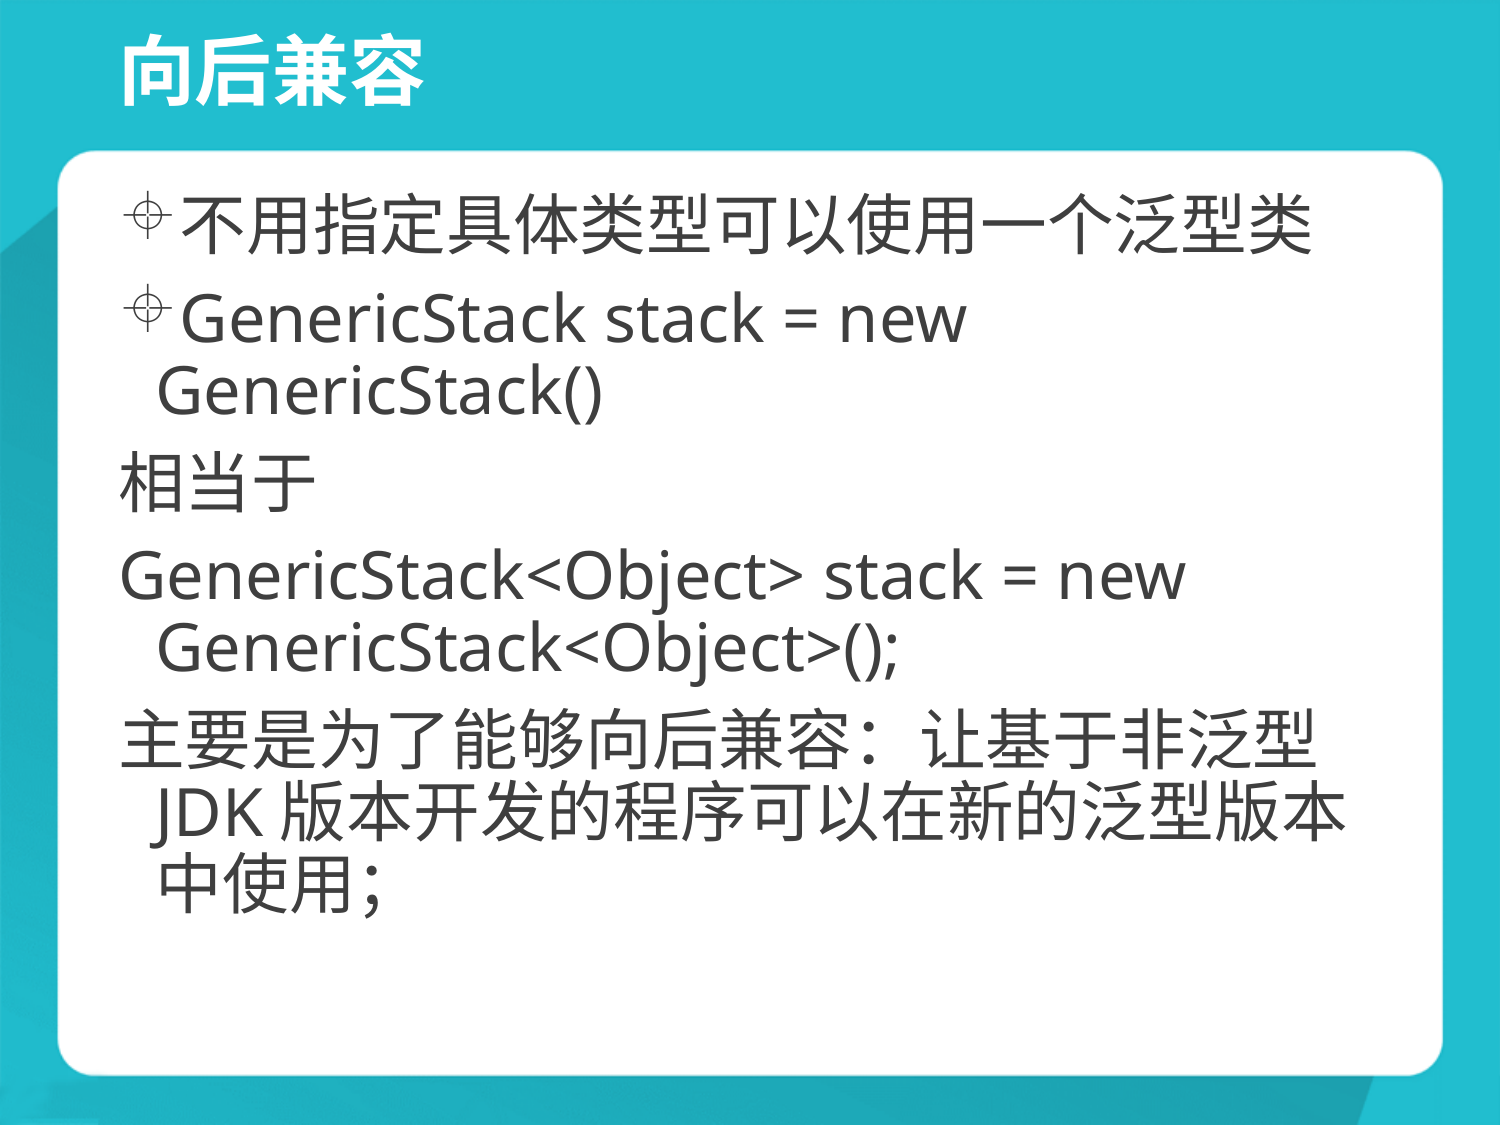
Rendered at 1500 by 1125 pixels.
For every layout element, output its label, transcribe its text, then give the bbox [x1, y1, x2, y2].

title 向后兼容 [103, 0, 1397, 150]
list 不用指定具体类型可以使用一个泛型类 GenericStack stack = new GenericStack() 相当于 GenericStack<Object> stack = new GenericStack<Object>(); 主要是为了能够向后兼容：让基于非泛型JDK版本开发的程序可以在新的泛型版本中使用； [103, 184, 1397, 1024]
picture [0, 0, 1500, 1125]
